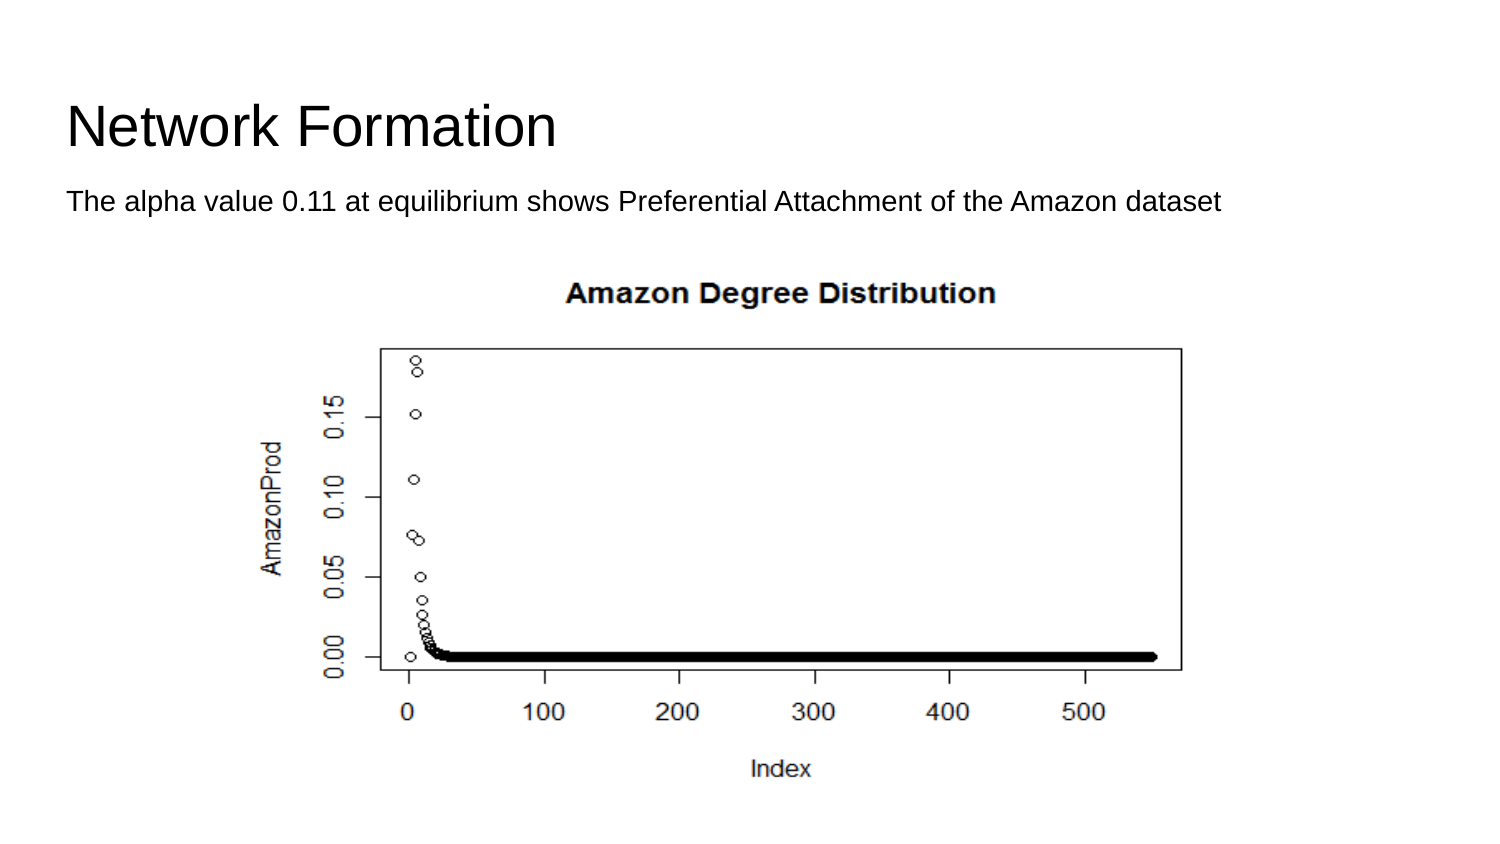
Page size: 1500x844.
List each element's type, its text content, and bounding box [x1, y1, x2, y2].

text_box The alpha value 0.11 at equilibrium shows Preferential Attachment of the Amazon dataset [51, 167, 1319, 221]
picture [251, 235, 1249, 812]
title Network Formation [51, 72, 1449, 167]
